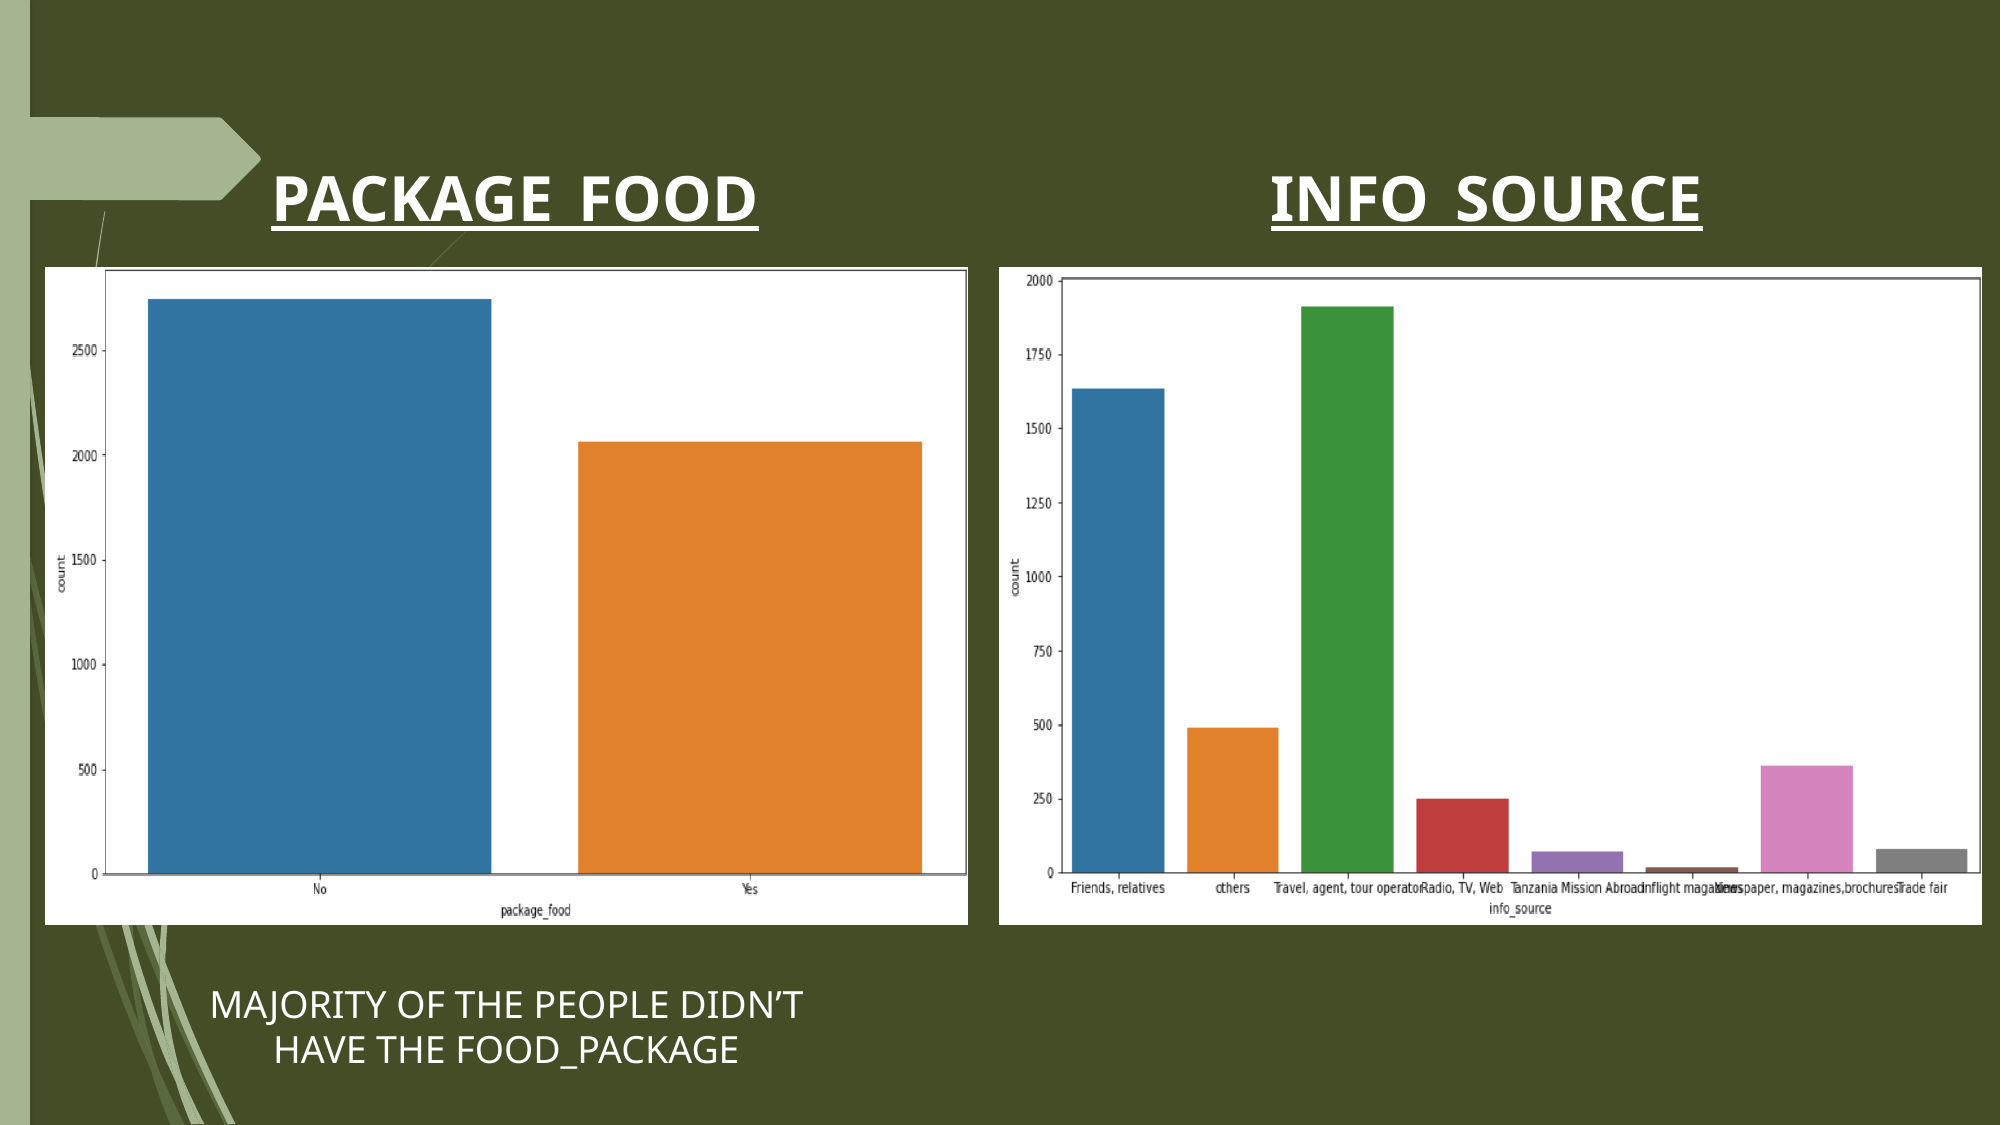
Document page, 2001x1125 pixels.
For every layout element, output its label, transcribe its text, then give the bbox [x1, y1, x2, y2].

picture [999, 267, 1982, 925]
text_box PACKAGE_FOOD [256, 151, 891, 242]
picture [44, 267, 969, 925]
text_box MAJORITY OF THE PEOPLE DIDN’T HAVE THE FOOD_PACKAGE [146, 973, 866, 1078]
text_box INFO_SOURCE [1256, 151, 2000, 242]
